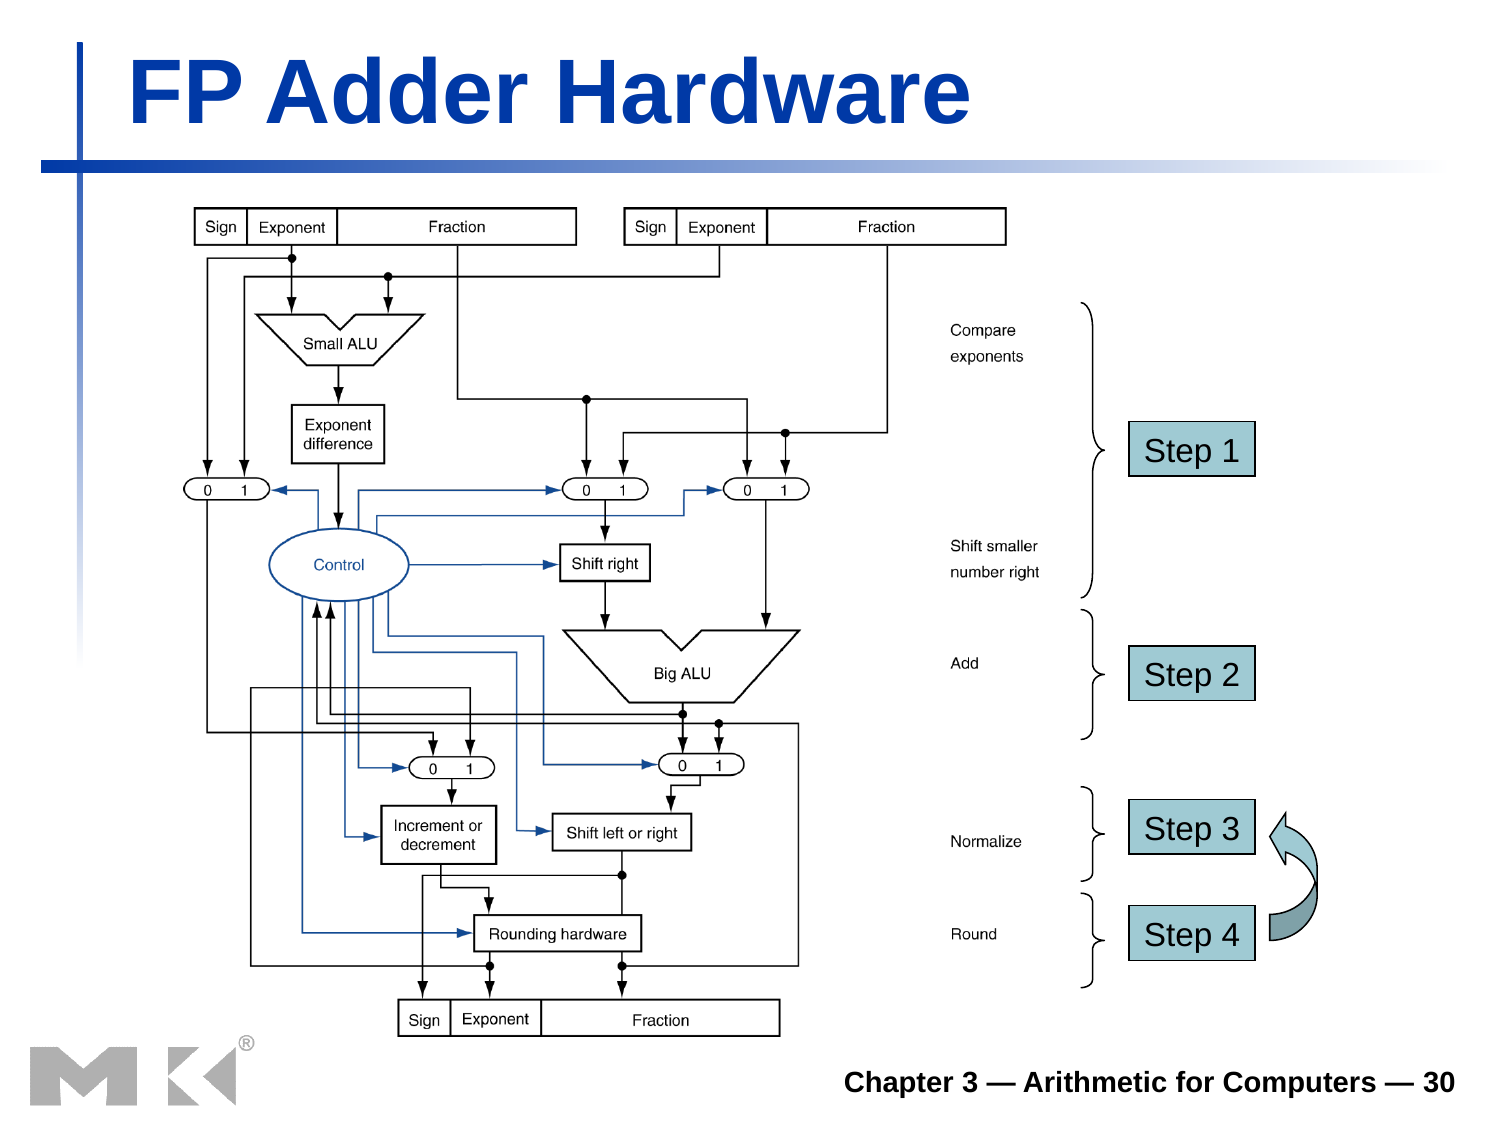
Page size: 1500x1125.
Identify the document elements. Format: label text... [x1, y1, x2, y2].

text_box [1269, 813, 1318, 941]
text_box Step 2 [1129, 645, 1256, 701]
title FP Adder Hardware [112, 23, 1468, 149]
text_box Step 3 [1129, 799, 1256, 855]
text_box [1080, 302, 1105, 598]
text_box [1080, 893, 1105, 988]
picture [29, 207, 1039, 1106]
text_box Step 4 [1129, 905, 1256, 961]
text_box Step 1 [1129, 421, 1256, 476]
text_box [1080, 609, 1105, 740]
text_box [1080, 786, 1105, 882]
footer Chapter 3 — Arithmetic for Computers — 30 [277, 1046, 1471, 1106]
